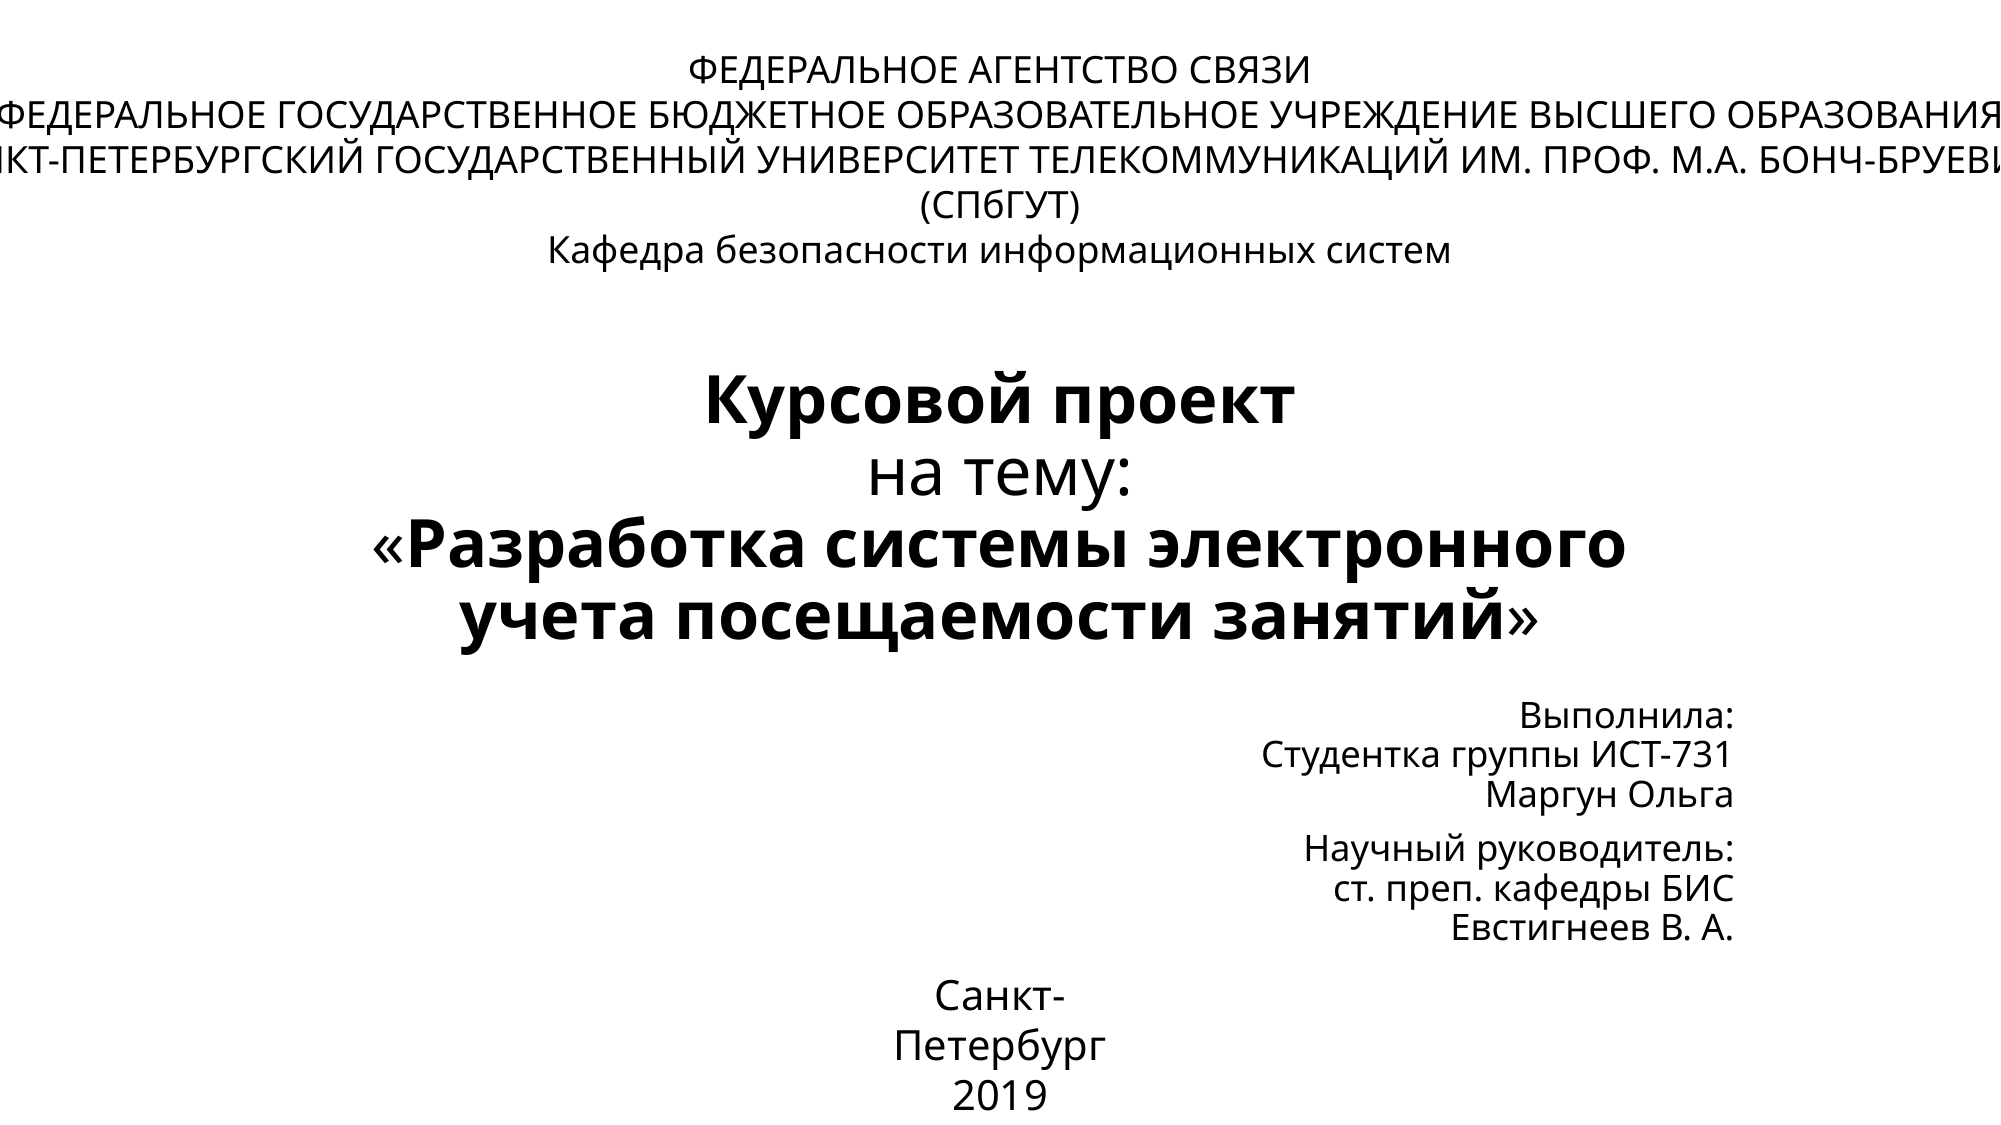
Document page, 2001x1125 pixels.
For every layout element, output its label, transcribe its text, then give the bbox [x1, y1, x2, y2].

subtitle Выполнила: Студентка группы ИСТ-731 Маргун Ольга Научный руководитель: ст. преп. кафедры БИС Евстигнеев В. А. [1172, 689, 1750, 962]
title Курсовой проект на тему: «Разработка системы электронного учета посещаемости занятий» [249, 354, 1750, 662]
text_box ФЕДЕРАЛЬНОЕ АГЕНТСТВО СВЯЗИ ФЕДЕРАЛЬНОЕ ГОСУДАРСТВЕННОЕ БЮДЖЕТНОЕ ОБРАЗОВАТЕЛЬНОЕ УЧРЕЖДЕНИЕ ВЫСШЕГО ОБРАЗОВАНИЯ «САНКТ-ПЕТЕРБУРГСКИЙ ГОСУДАРСТВЕННЫЙ УНИВЕРСИТЕТ ТЕЛЕКОММУНИКАЦИЙ ИМ. ПРОФ. М.А. БОНЧ-БРУЕВИЧА» (СПбГУТ) Кафедра безопасности информационных систем [0, 38, 2000, 324]
text_box Санкт-Петербург 2019 [827, 961, 1173, 1125]
